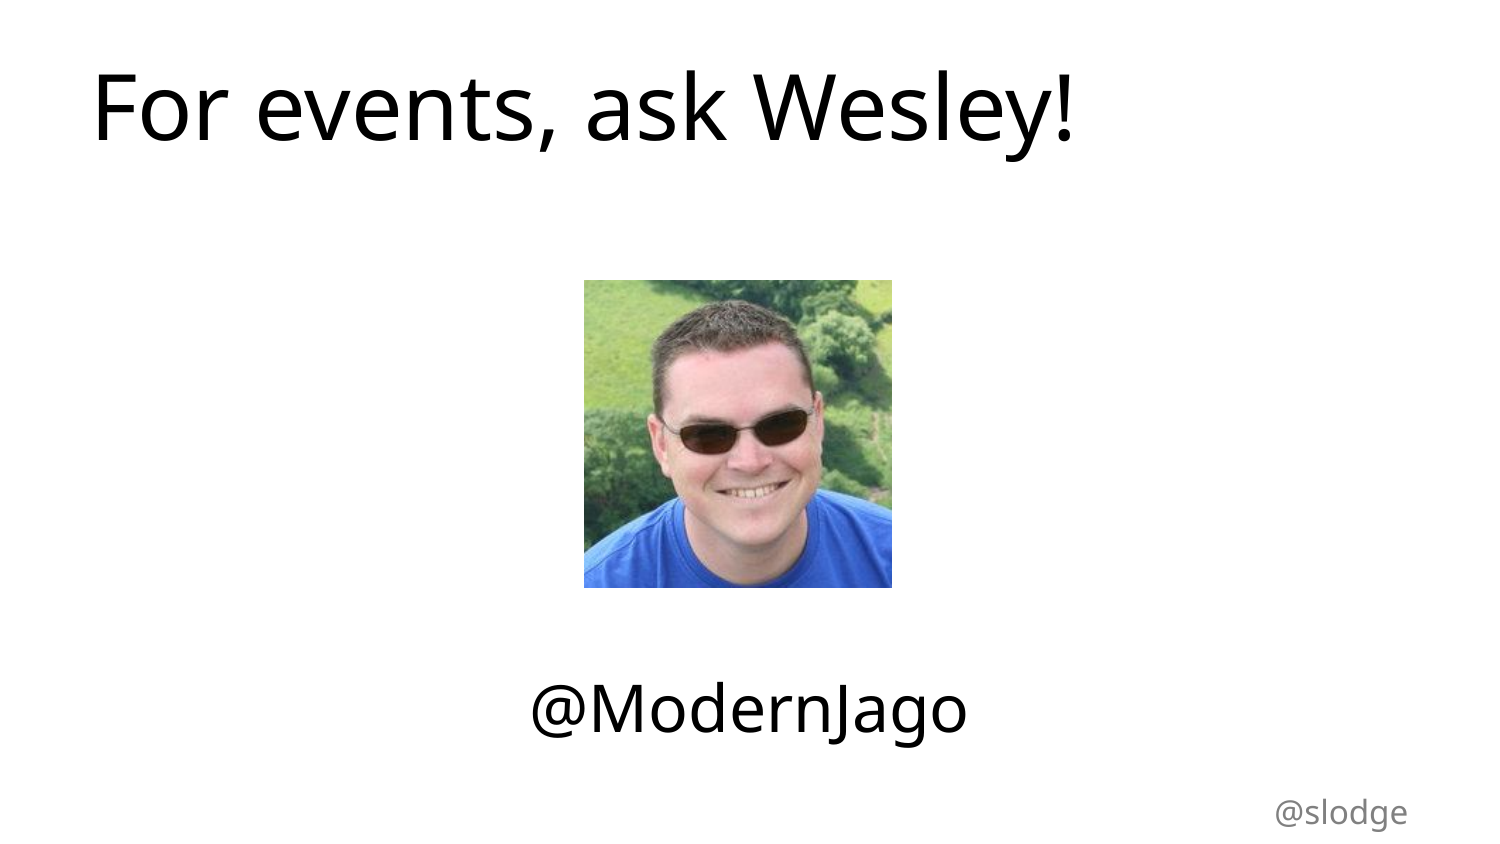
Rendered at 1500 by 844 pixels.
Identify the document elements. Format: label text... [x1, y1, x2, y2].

list @ModernJago [75, 196, 1425, 754]
title For events, ask Wesley! [75, 33, 1425, 175]
picture [584, 279, 892, 588]
